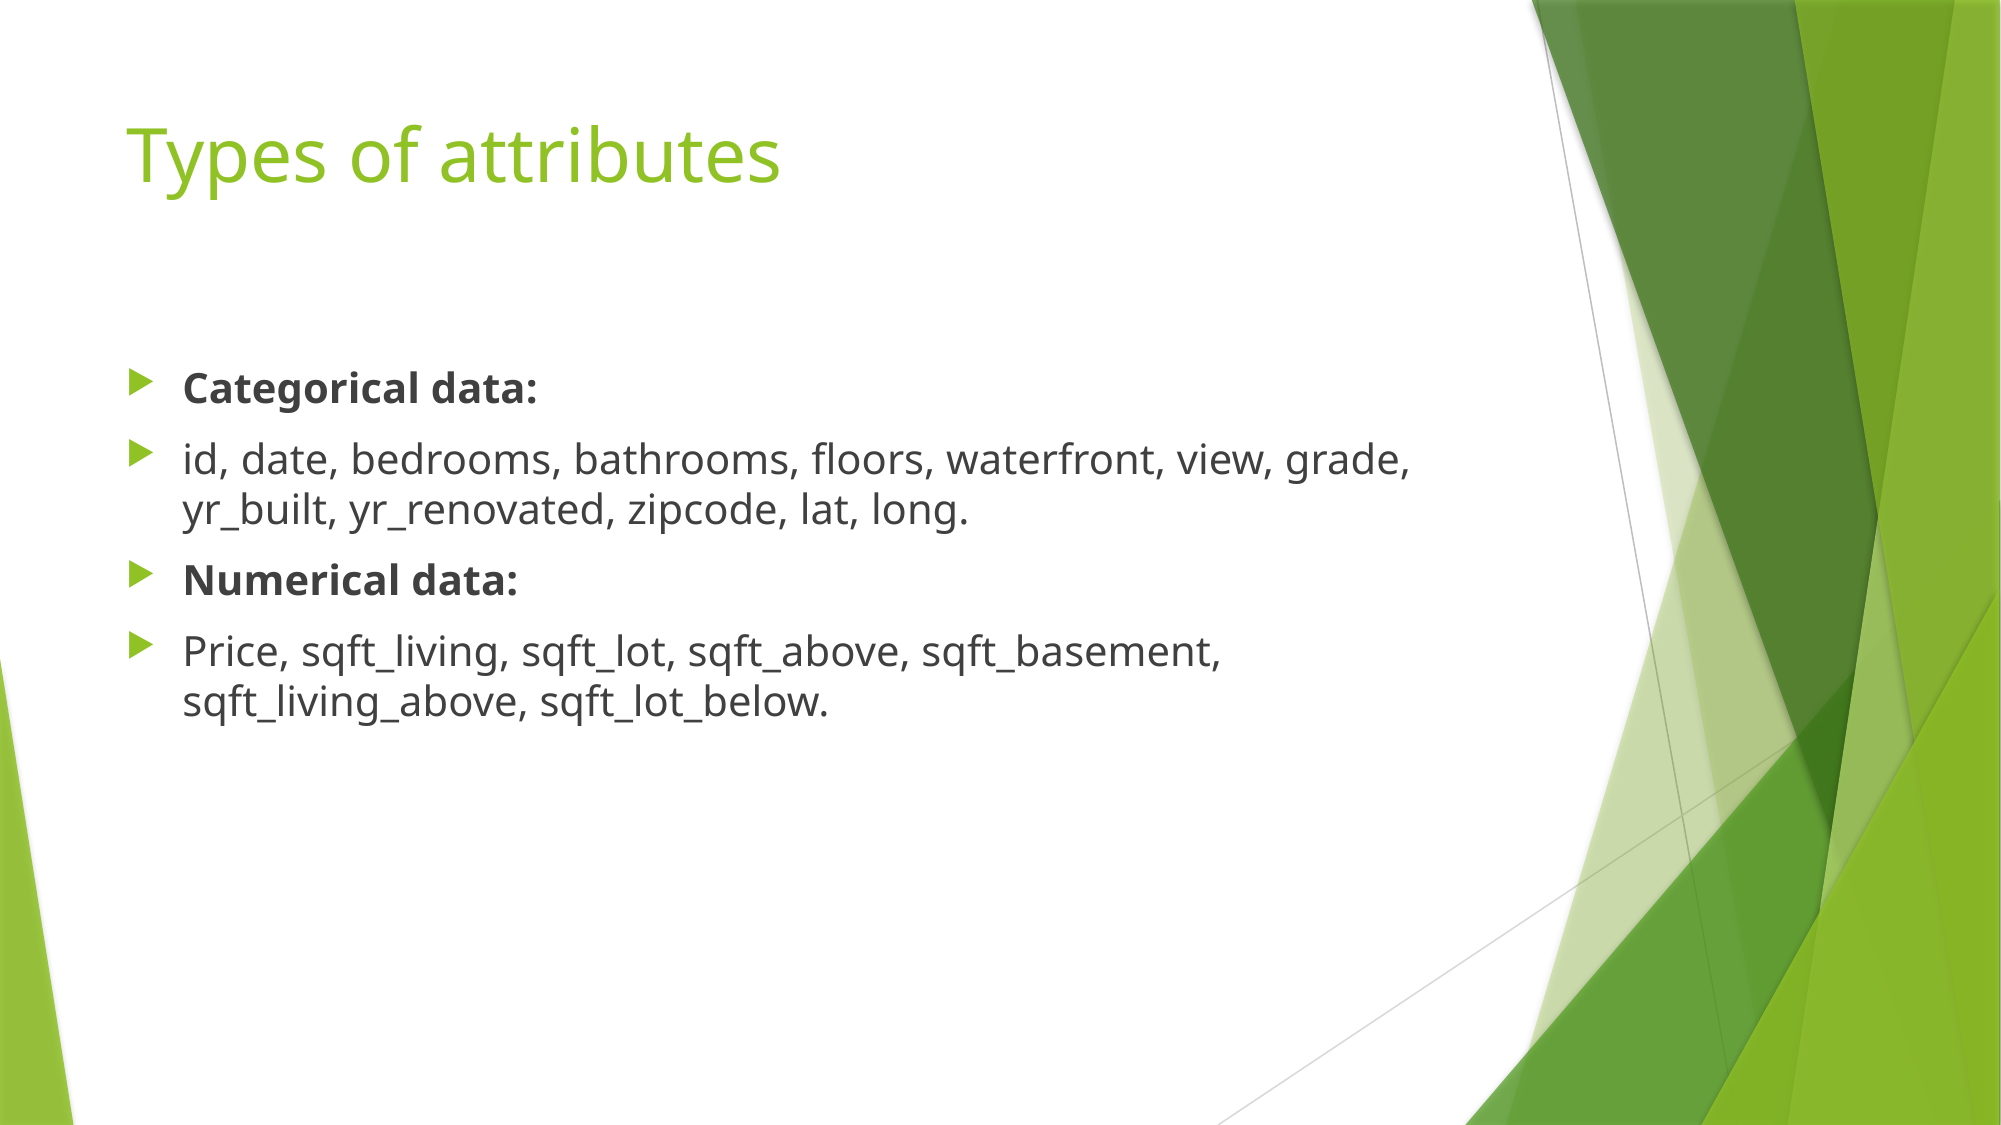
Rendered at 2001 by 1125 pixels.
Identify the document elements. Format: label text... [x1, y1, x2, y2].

list Categorical data: id, date, bedrooms, bathrooms, floors, waterfront, view, grade, yr_built, yr_renovated, zipcode, lat, long. Numerical data: Price, sqft_living, sqft_lot, sqft_above, sqft_basement, sqft_living_above, sqft_lot_below. [111, 354, 1522, 992]
title Types of attributes [111, 99, 1522, 317]
